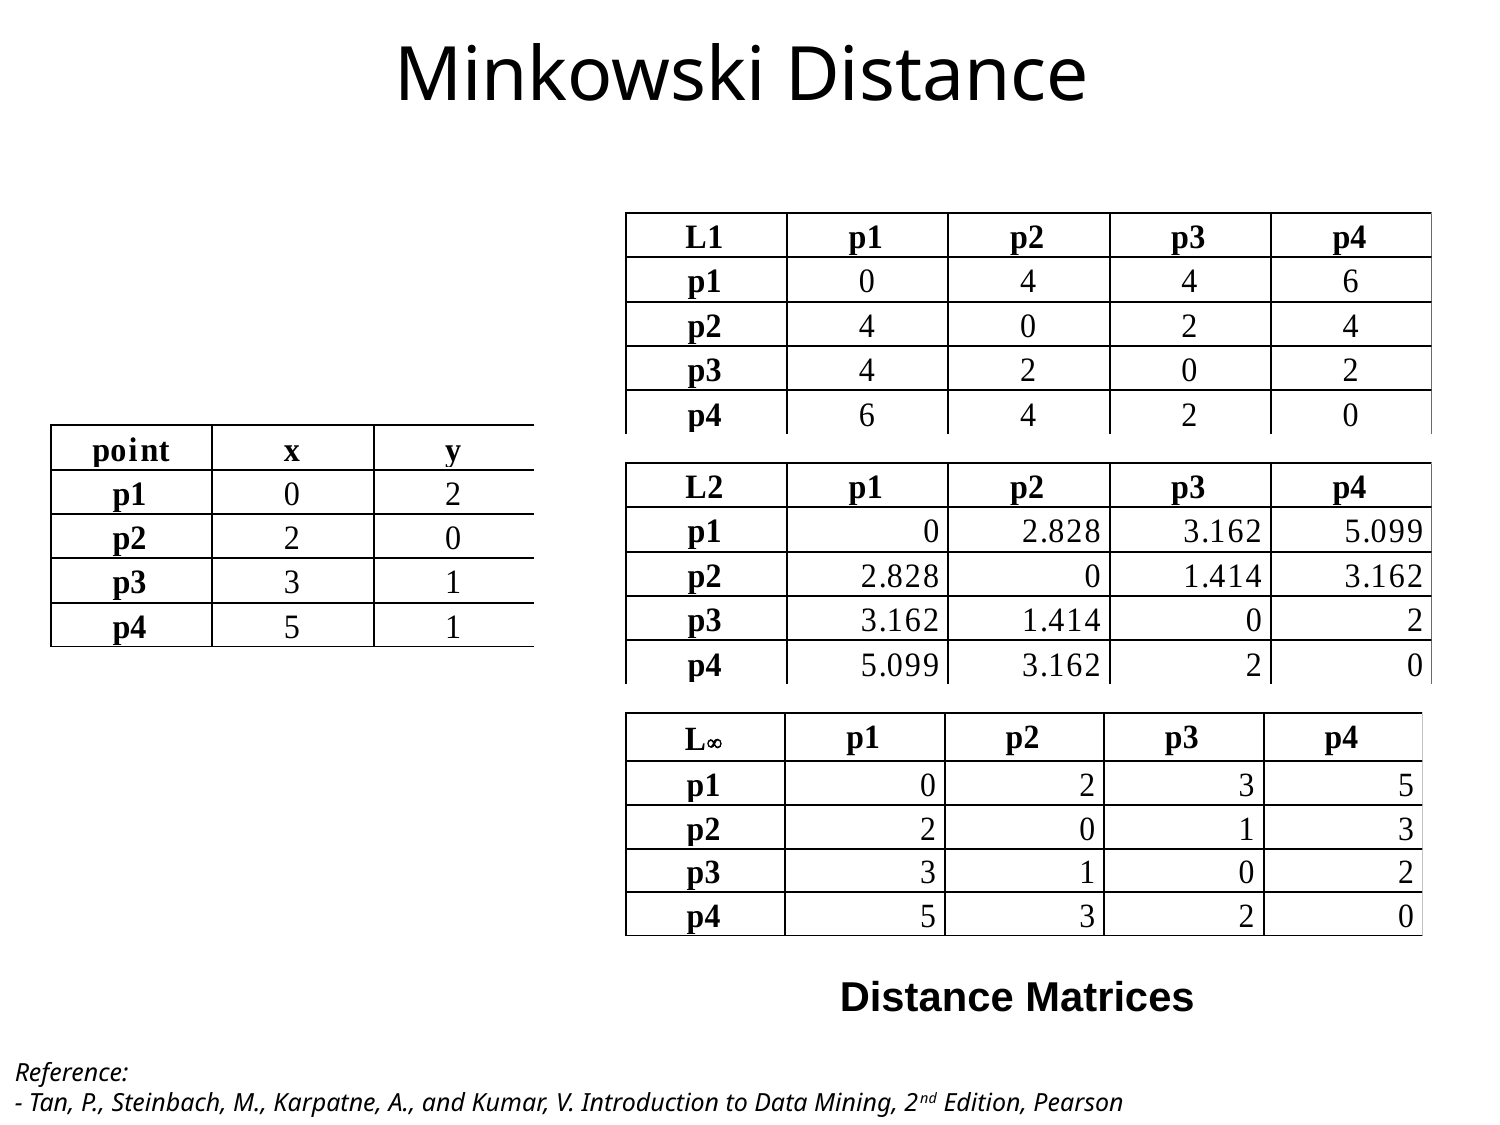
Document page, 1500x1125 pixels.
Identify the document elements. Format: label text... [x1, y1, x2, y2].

title Minkowski Distance [62, 24, 1422, 116]
text_box Distance Matrices [825, 962, 1225, 1028]
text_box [624, 461, 1434, 687]
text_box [49, 424, 537, 649]
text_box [624, 711, 1425, 938]
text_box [624, 211, 1434, 437]
